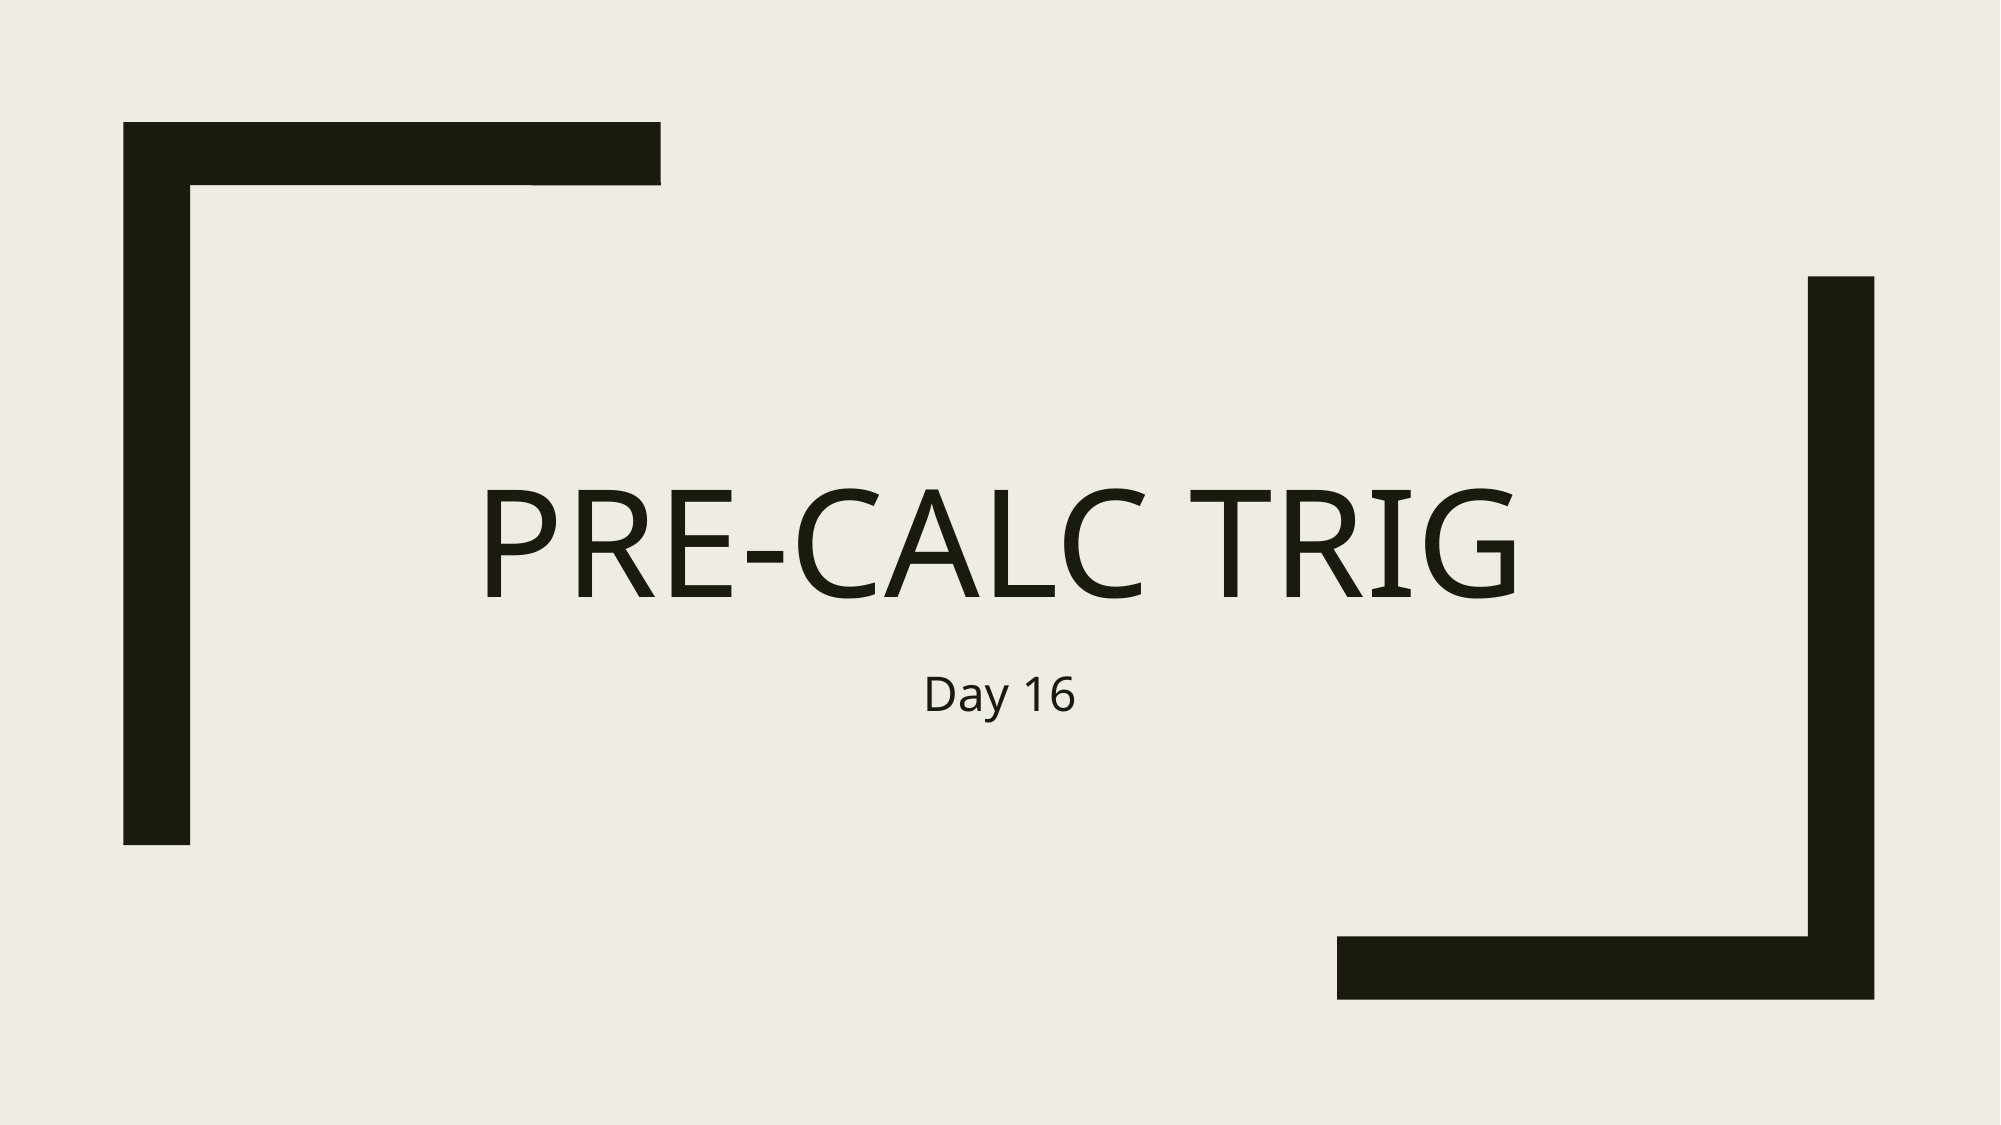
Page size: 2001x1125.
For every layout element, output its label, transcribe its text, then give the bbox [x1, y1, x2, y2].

subtitle Day 16 [439, 649, 1561, 828]
title Pre-calc trig [314, 293, 1686, 638]
